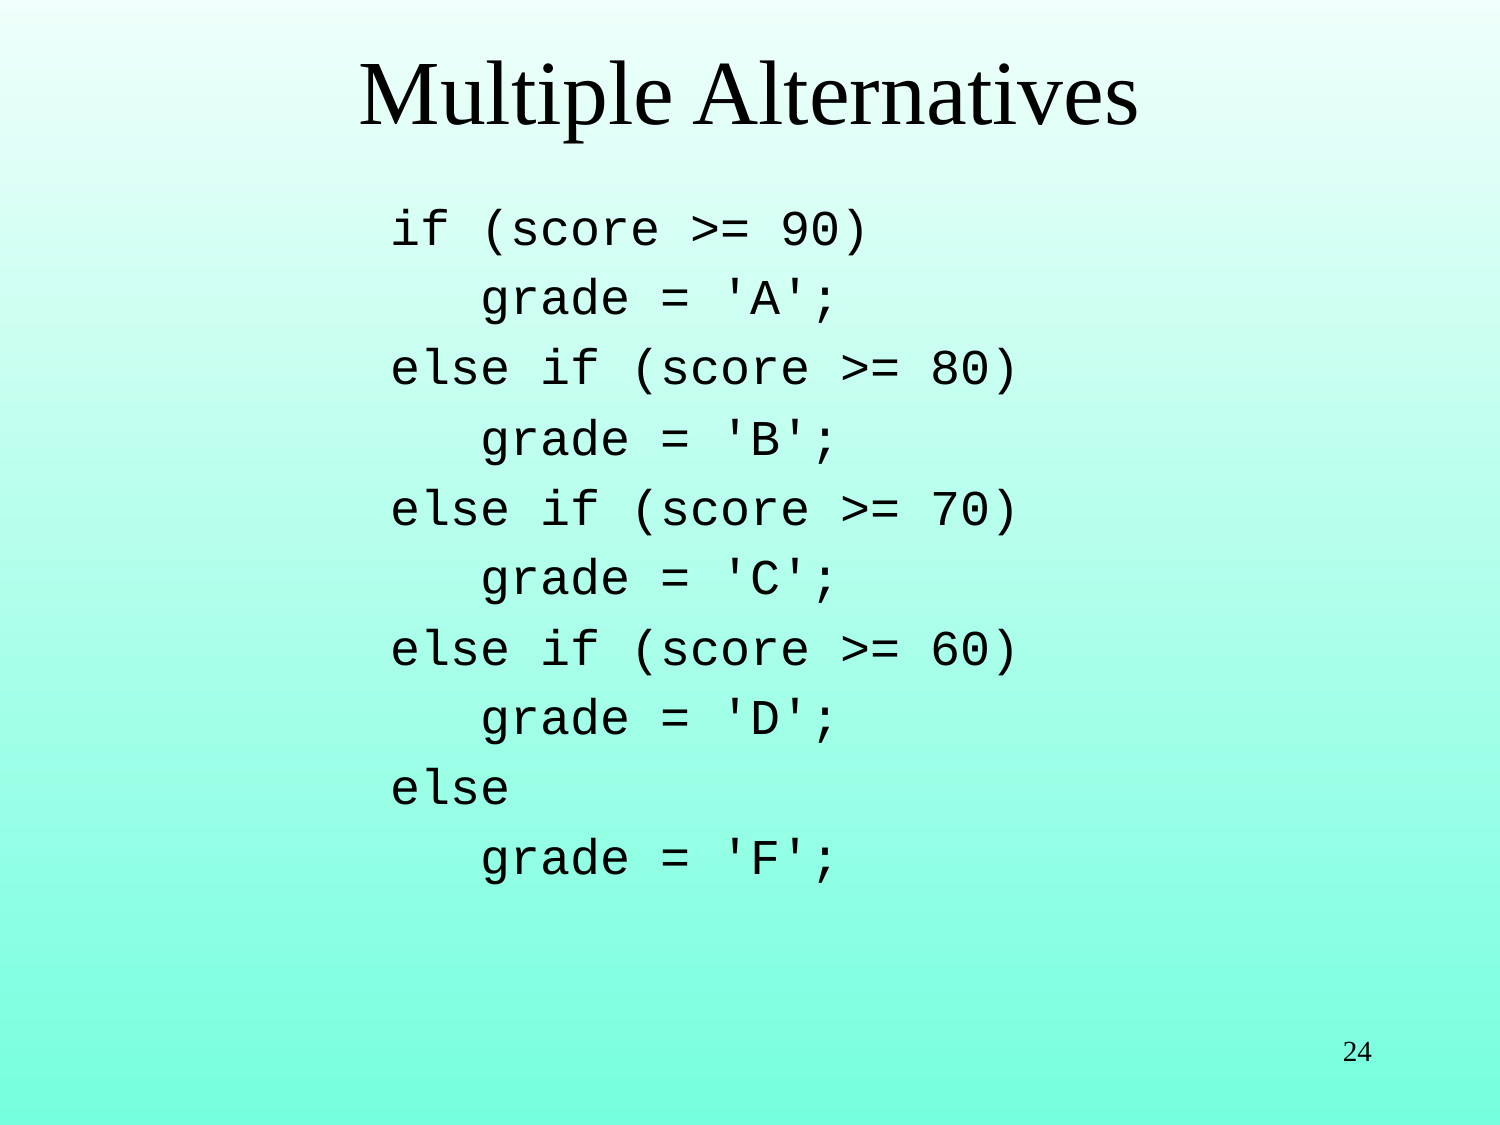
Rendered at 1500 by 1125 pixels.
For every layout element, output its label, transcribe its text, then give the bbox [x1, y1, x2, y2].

list if (score >= 90) grade = 'A'; else if (score >= 80) grade = 'B'; else if (score >= 70) grade = 'C'; else if (score >= 60) grade = 'D'; else grade = 'F'; [375, 187, 1363, 950]
slide_number 24 [1074, 1024, 1388, 1101]
title Multiple Alternatives [112, 12, 1388, 163]
